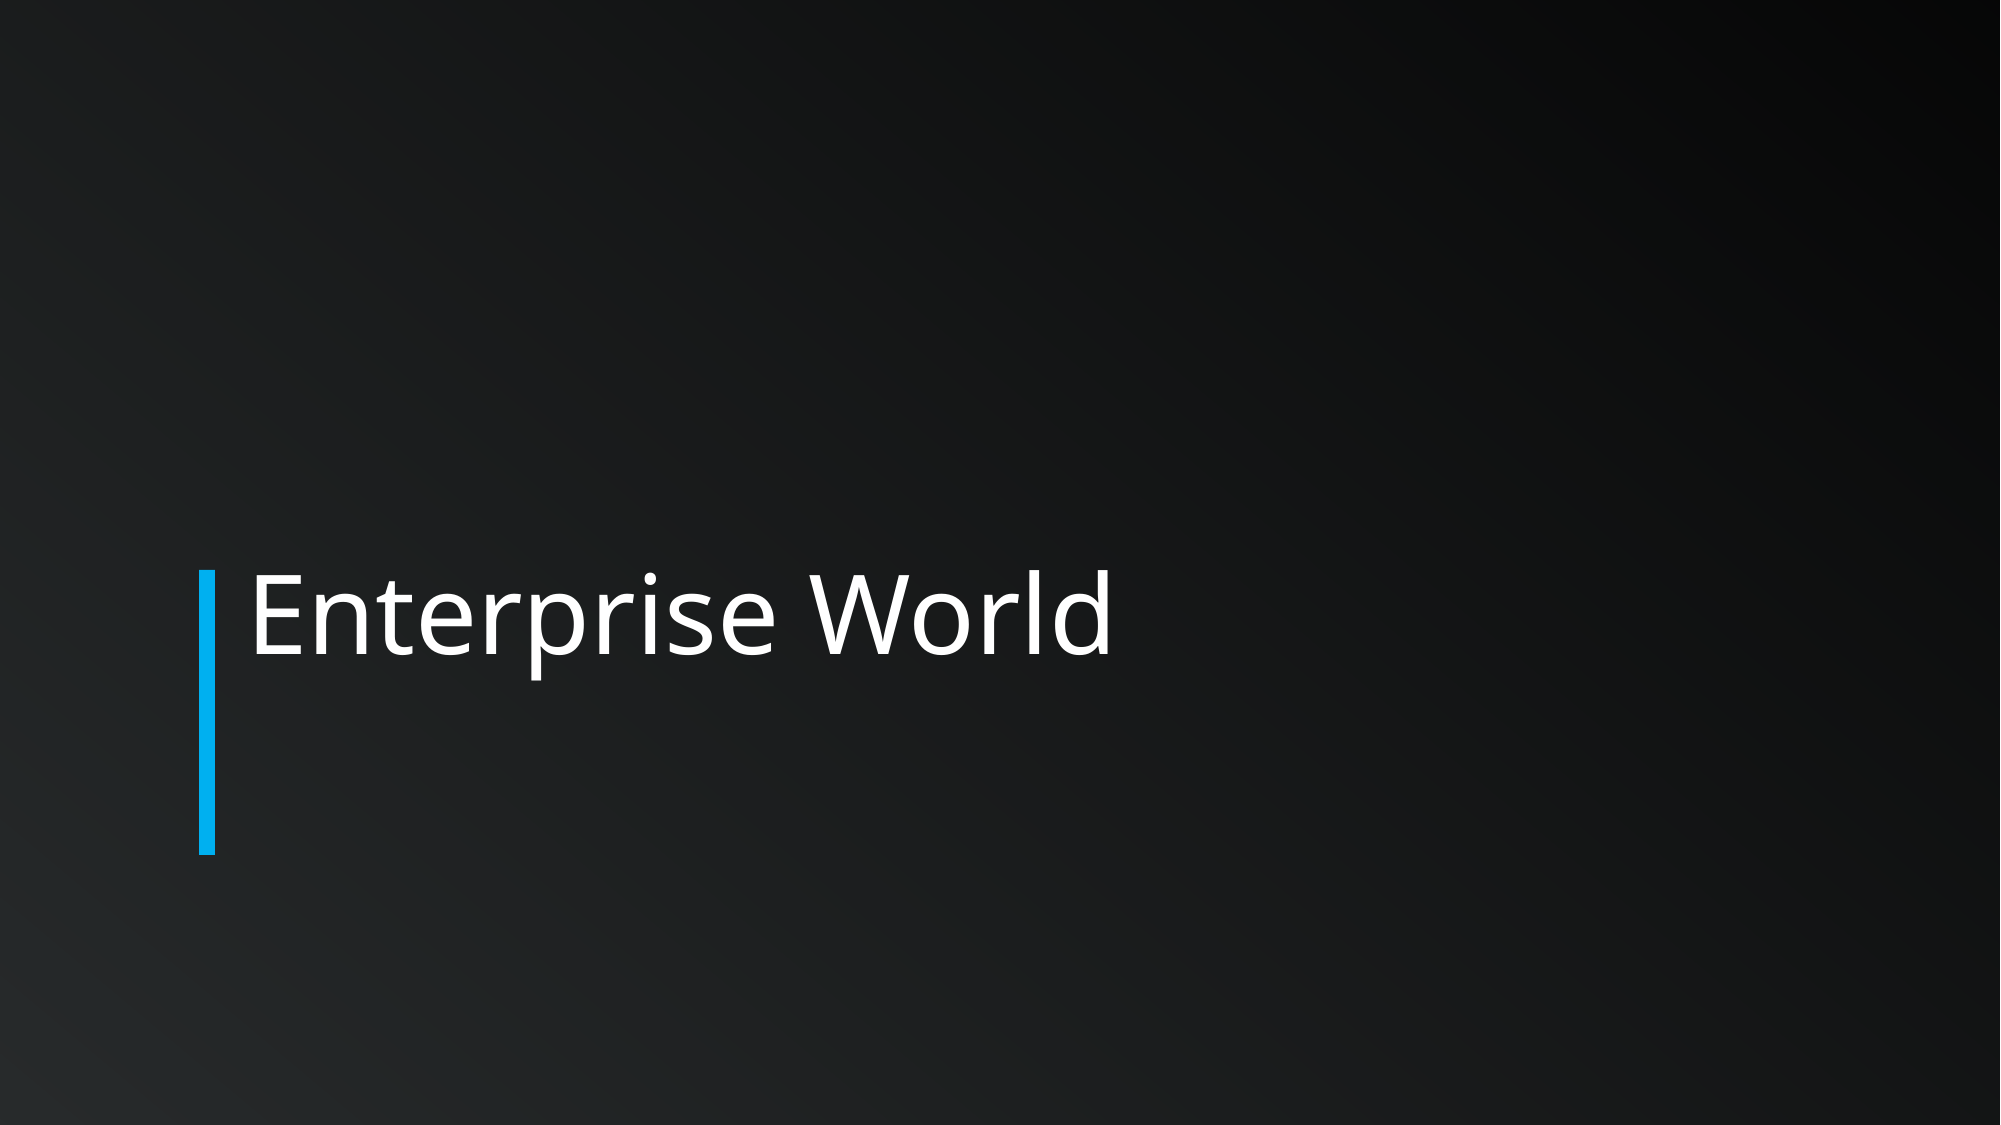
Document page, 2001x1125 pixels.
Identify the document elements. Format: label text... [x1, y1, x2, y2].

text_box [198, 569, 216, 856]
text_box Enterprise World [246, 569, 1938, 772]
